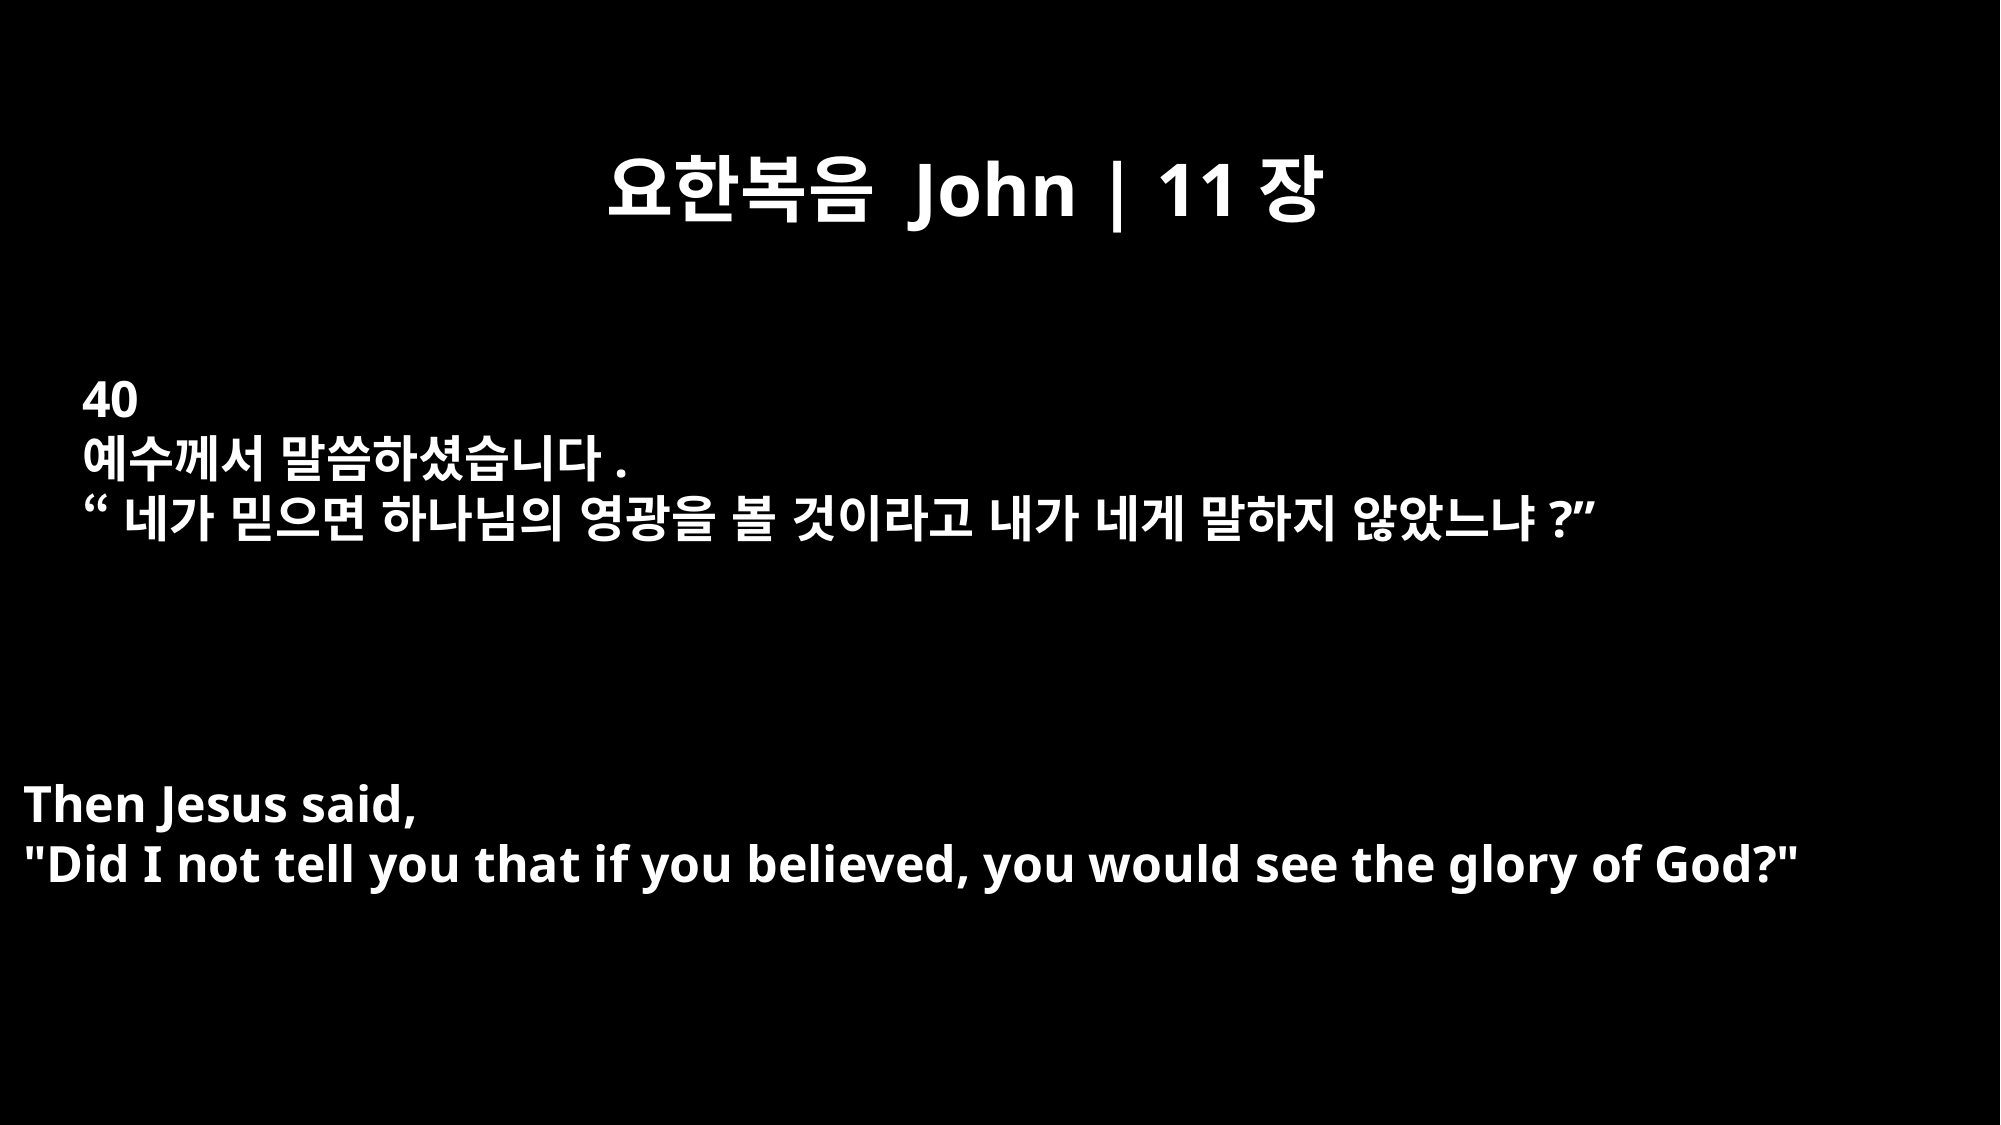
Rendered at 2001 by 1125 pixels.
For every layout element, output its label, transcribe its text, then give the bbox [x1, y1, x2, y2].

text_box Then Jesus said, "Did I not tell you that if you believed, you would see the glory of God?" [8, 764, 1817, 900]
text_box 요한복음 John | 11장 [591, 136, 1341, 239]
text_box 40 예수께서 말씀하셨습니다. “네가 믿으면 하나님의 영광을 볼 것이라고 내가 네게 말하지 않았느냐?” [67, 359, 1611, 555]
